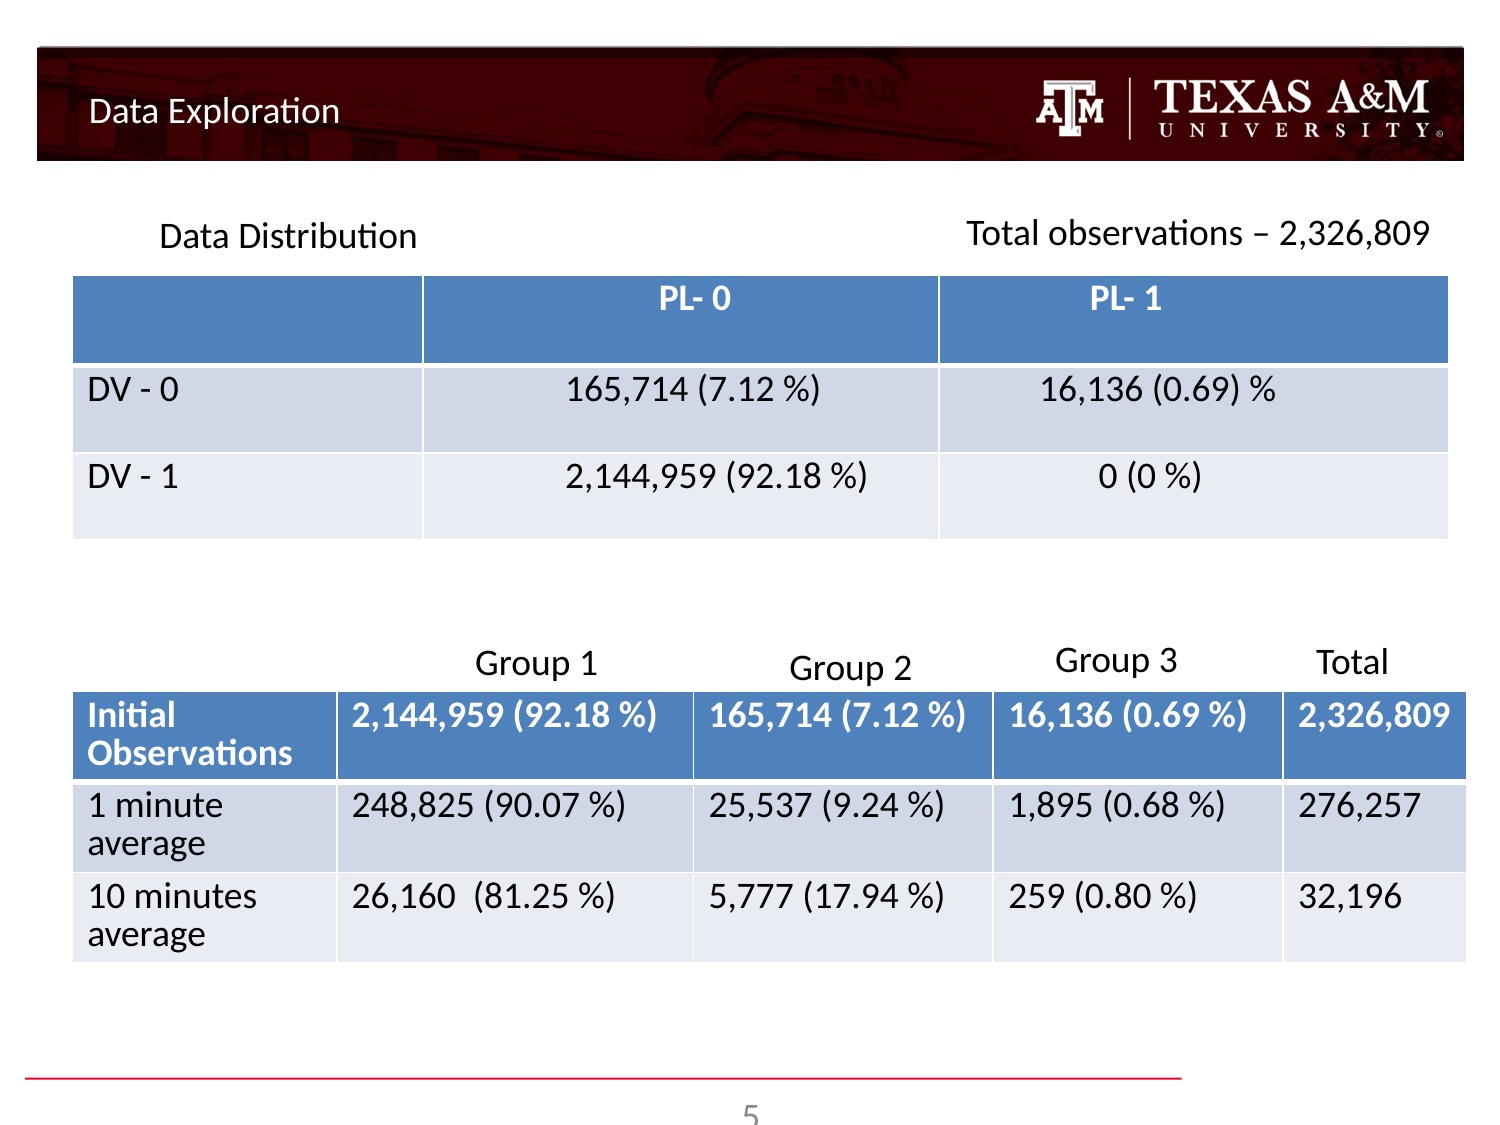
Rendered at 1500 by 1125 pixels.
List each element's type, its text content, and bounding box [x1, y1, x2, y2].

text_box Group 2 [774, 635, 928, 695]
table_cell 276,257 [1284, 785, 1466, 872]
table_header PL- 1 [940, 276, 1448, 363]
table_cell 10 minutes average [73, 873, 336, 962]
table_header Initial Observations [73, 692, 336, 779]
table_cell 165,714 (7.12 %) [424, 368, 938, 452]
picture [37, 45, 1464, 161]
table_header 165,714 (7.12 %) [694, 692, 992, 779]
table_header 2,144,959 (92.18 %) [338, 692, 693, 779]
table_cell 16,136 (0.69) % [940, 368, 1448, 452]
table_cell 248,825 (90.07 %) [338, 785, 693, 872]
text_box Group 3 [1040, 627, 1194, 688]
table_cell 25,537 (9.24 %) [694, 785, 992, 872]
table_header [73, 276, 422, 363]
table_cell 0 (0 %) [940, 454, 1448, 539]
table_cell 32,196 [1284, 873, 1466, 962]
table_cell 259 (0.80 %) [994, 873, 1282, 962]
table_header 2,326,809 [1284, 692, 1466, 779]
text_box Total observations – 2,326,809 [951, 200, 1446, 261]
text_box Data Exploration [74, 79, 356, 139]
table_cell 1,895 (0.68 %) [994, 785, 1282, 872]
table_header PL- 0 [424, 276, 938, 363]
table_cell DV - 1 [73, 454, 422, 539]
slide_number 5 [425, 1084, 776, 1125]
table_cell 5,777 (17.94 %) [694, 873, 992, 962]
table_cell 2,144,959 (92.18 %) [424, 454, 938, 539]
table_cell 26,160 (81.25 %) [338, 873, 693, 962]
table_cell DV - 0 [73, 368, 422, 452]
text_box Total [1301, 629, 1405, 689]
table_header 16,136 (0.69 %) [994, 692, 1282, 779]
text_box Data Distribution [144, 203, 434, 264]
text_box Group 1 [460, 630, 806, 691]
table_cell 1 minute average [73, 785, 336, 872]
